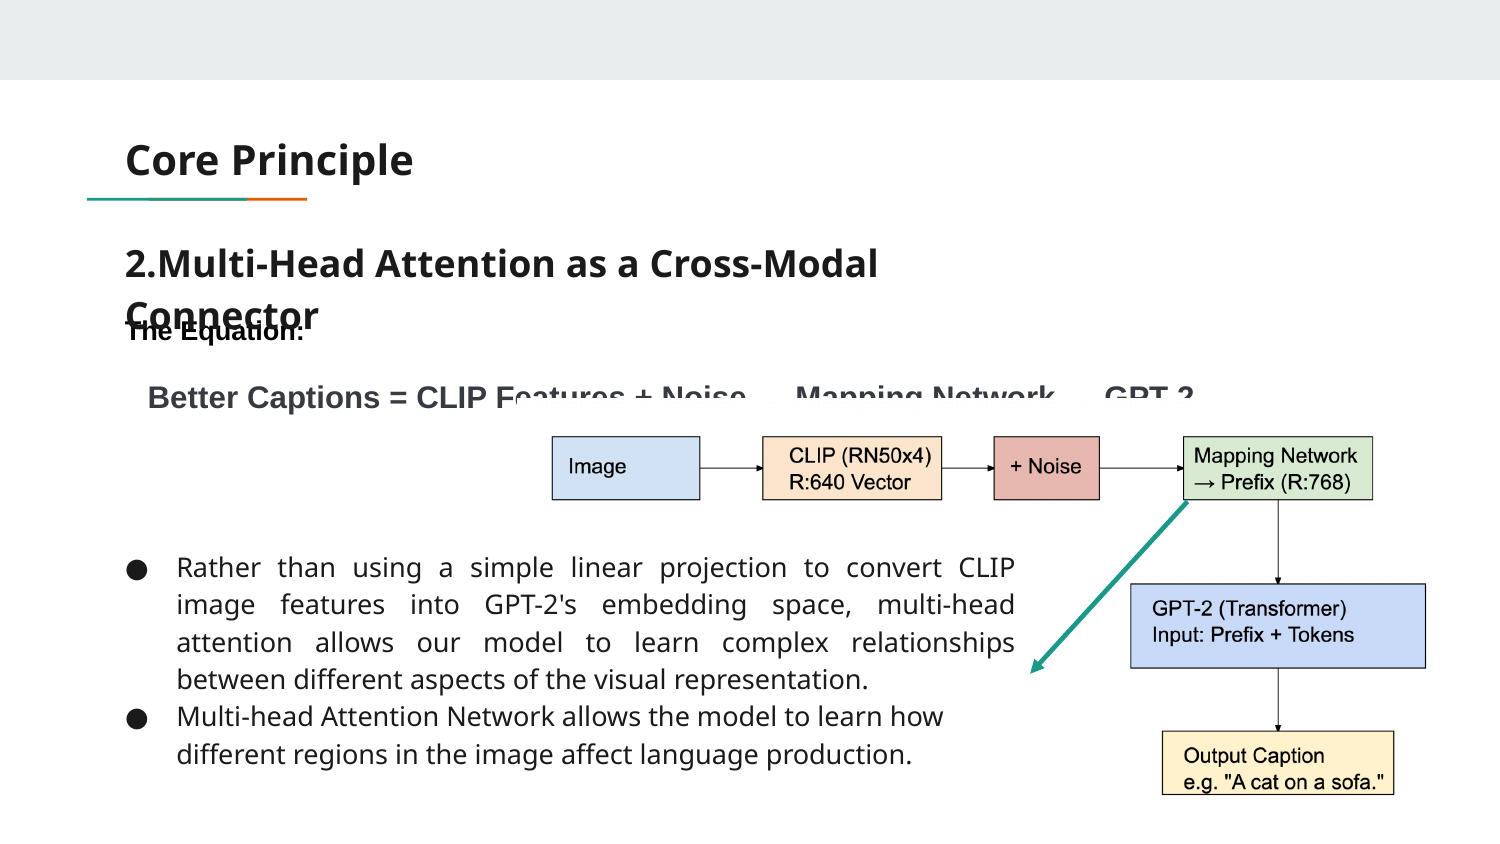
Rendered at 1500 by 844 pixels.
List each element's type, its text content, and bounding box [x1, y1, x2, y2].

text_box Rather than using a simple linear projection to convert CLIP image features into GPT-2's embedding space, multi-head attention allows our model to learn complex relationships between different aspects of the visual representation. Multi-head Attention Network allows the model to learn how different regions in the image affect language production. [86, 530, 512, 817]
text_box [1029, 501, 1188, 676]
picture [517, 397, 1448, 825]
text_box The Equation: Better Captions = CLIP Features + Noise → Mapping Network → GPT-2 [109, 293, 1306, 475]
title Core Principle [109, 111, 1360, 199]
text_box 2.Multi-Head Attention as a Cross-Modal Connector [109, 218, 1081, 352]
